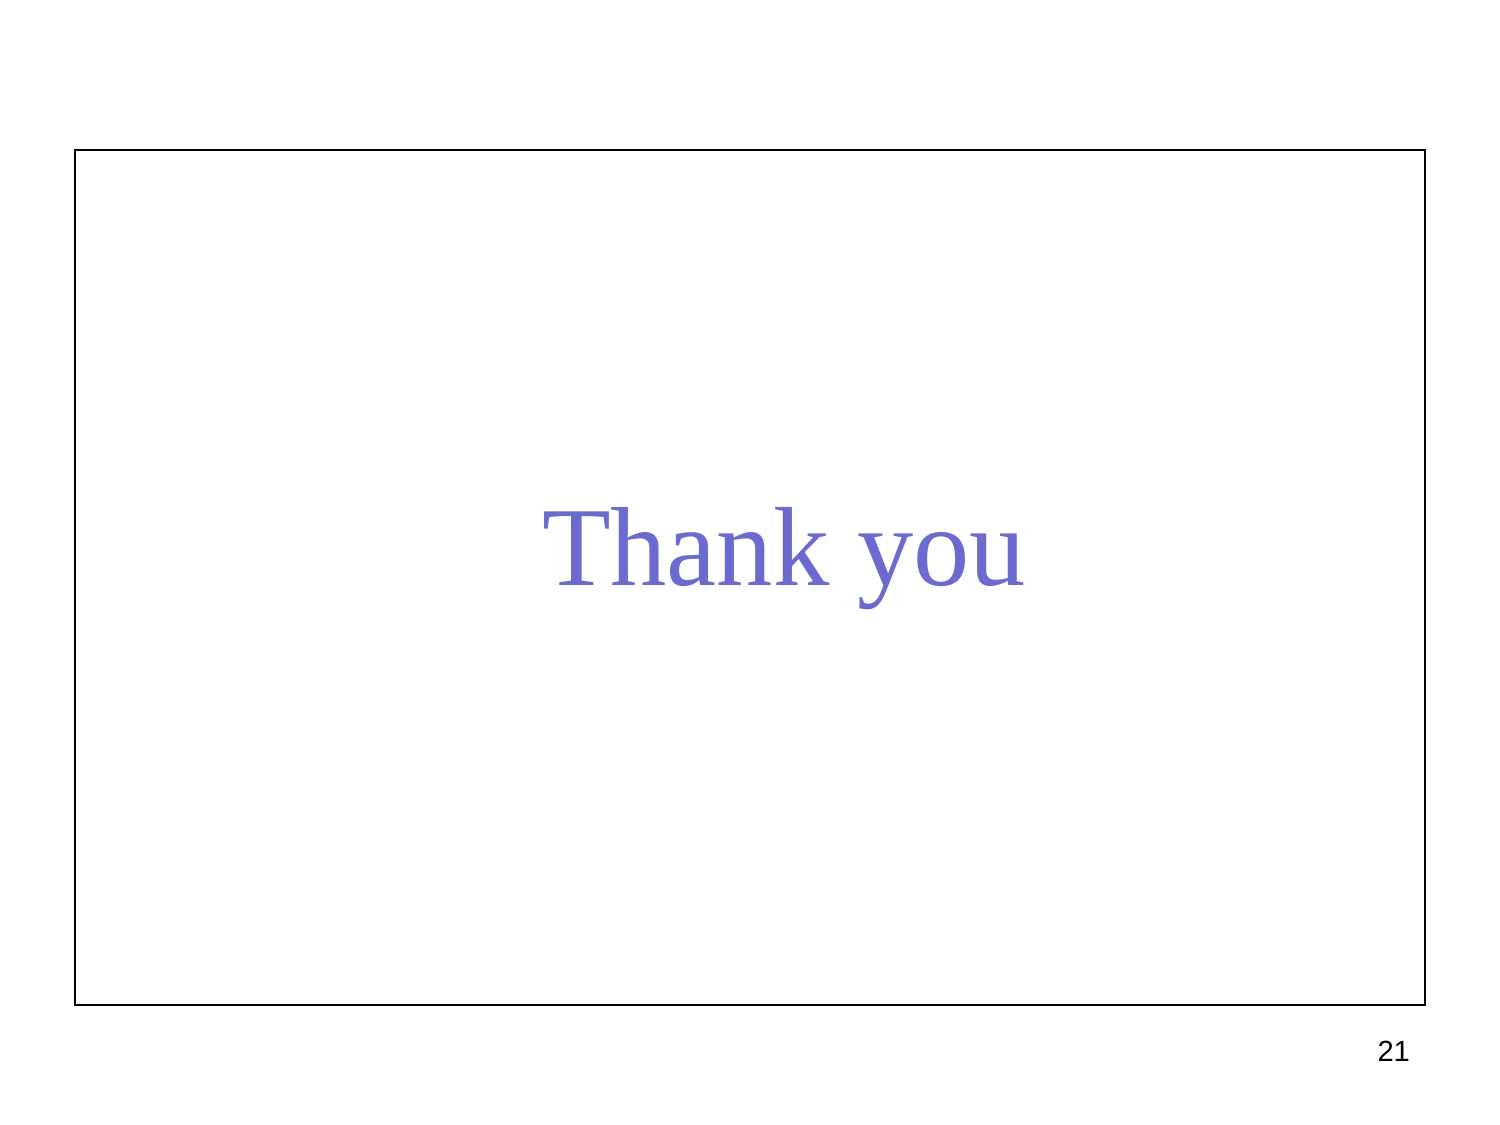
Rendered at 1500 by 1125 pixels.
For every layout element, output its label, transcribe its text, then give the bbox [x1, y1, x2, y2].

slide_number 21 [1074, 1024, 1426, 1103]
list Thank you [74, 149, 1426, 1006]
